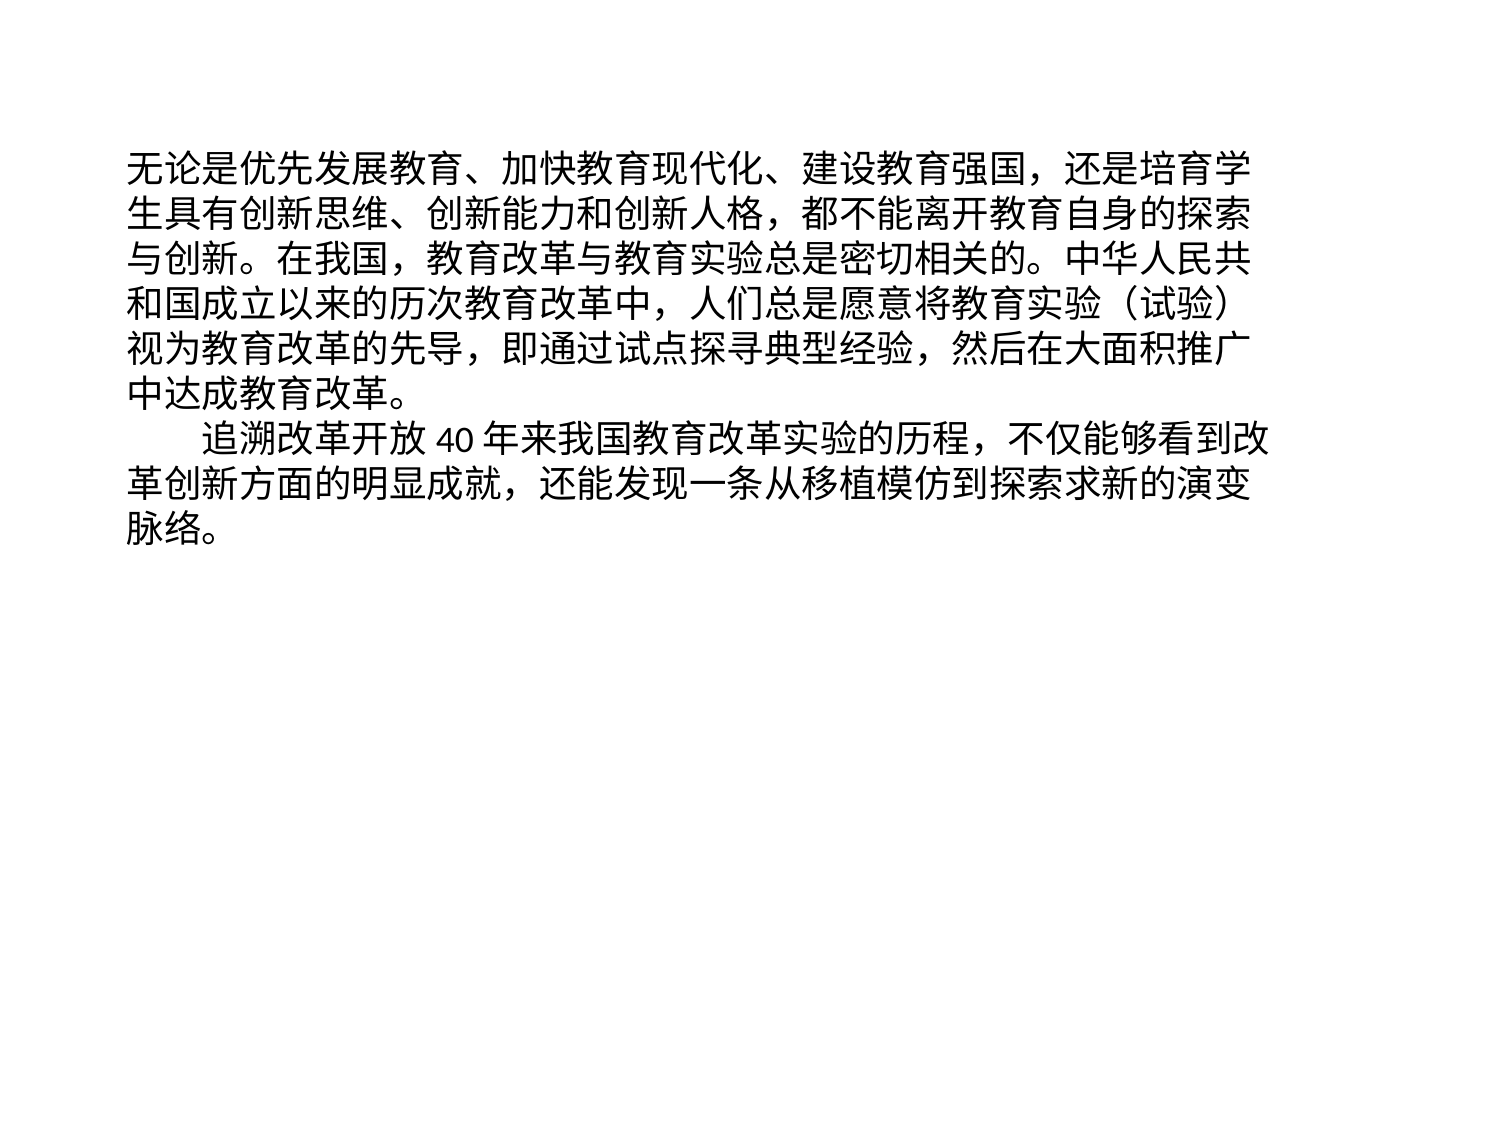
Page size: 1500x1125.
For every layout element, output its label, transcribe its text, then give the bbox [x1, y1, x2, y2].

text_box 无论是优先发展教育、加快教育现代化、建设教育强国，还是培育学生具有创新思维、创新能力和创新人格，都不能离开教育自身的探索与创新。在我国，教育改革与教育实验总是密切相关的。中华人民共和国成立以来的历次教育改革中，人们总是愿意将教育实验（试验）视为教育改革的先导，即通过试点探寻典型经验，然后在大面积推广中达成教育改革。 追溯改革开放40年来我国教育改革实验的历程，不仅能够看到改革创新方面的明显成就，还能发现一条从移植模仿到探索求新的演变脉络。 [112, 137, 1294, 602]
